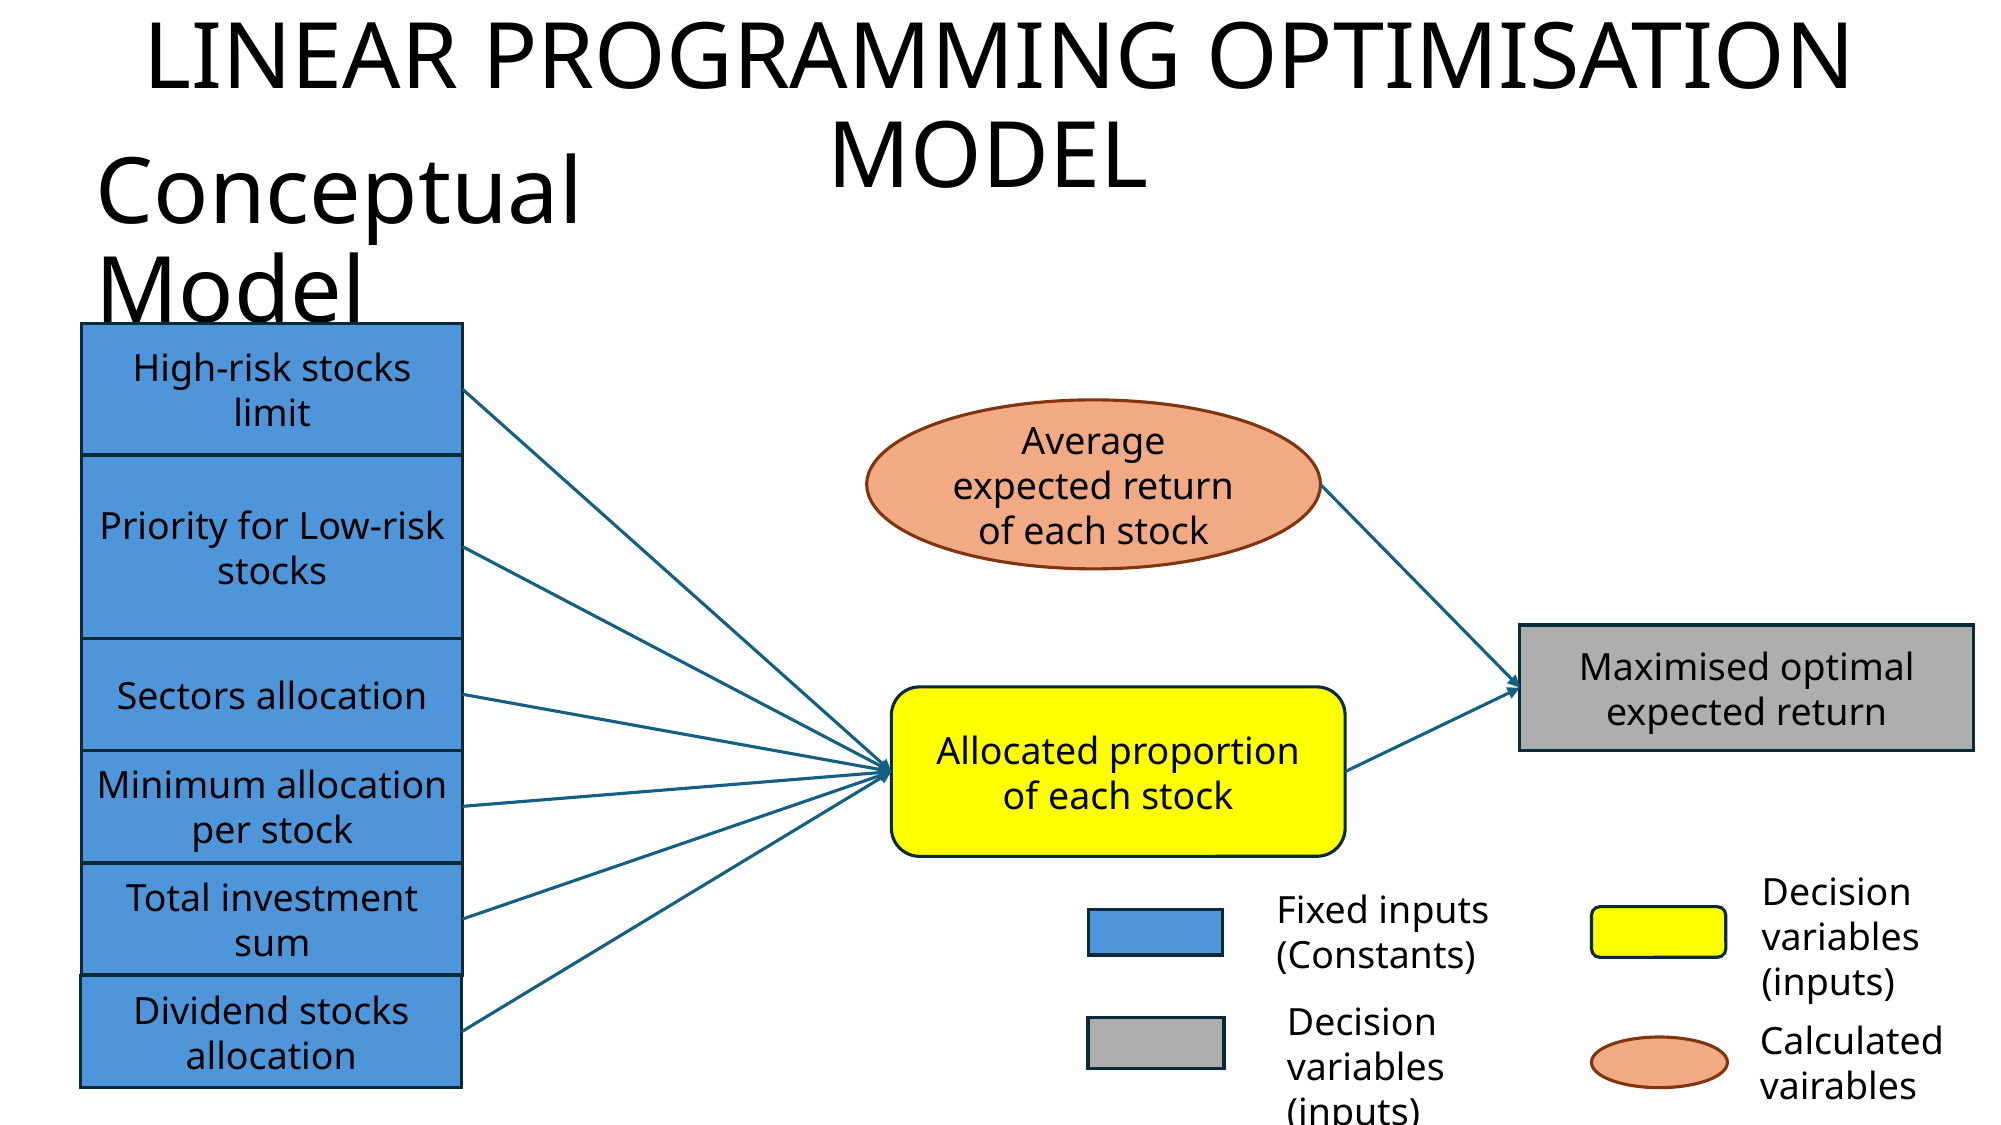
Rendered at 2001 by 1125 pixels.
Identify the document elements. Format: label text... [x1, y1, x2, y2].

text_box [461, 771, 892, 1033]
text_box Dividend stocks allocation [79, 974, 463, 1089]
text_box Maximised optimal expected return [1521, 623, 1975, 752]
text_box Average expected return of each stock [892, 398, 1322, 571]
title LINEAR PROGRAMMING OPTIMISATION MODEL [26, 0, 1974, 218]
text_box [462, 693, 892, 771]
text_box Priority for Low-risk stocks [80, 454, 462, 637]
text_box [1589, 1035, 1730, 1090]
text_box Minimum allocation per stock [80, 749, 462, 861]
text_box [462, 546, 892, 693]
text_box Total investment sum [80, 861, 461, 974]
text_box High-risk stocks limit [80, 322, 464, 454]
text_box Fixed inputs (Constants) [1261, 879, 1519, 984]
text_box Decision variables (inputs) [1746, 860, 2000, 1009]
text_box Allocated proportion of each stock [892, 685, 1347, 858]
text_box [462, 388, 892, 546]
text_box [1086, 1016, 1226, 1070]
text_box [1589, 905, 1728, 959]
text_box Decision variables (inputs) [1272, 990, 1592, 1125]
text_box Calculated vairables [1745, 1009, 2000, 1115]
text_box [1344, 689, 1521, 773]
text_box Conceptual Model [80, 134, 820, 353]
text_box [1087, 908, 1224, 957]
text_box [1319, 483, 1521, 689]
text_box Sectors allocation [80, 637, 462, 749]
